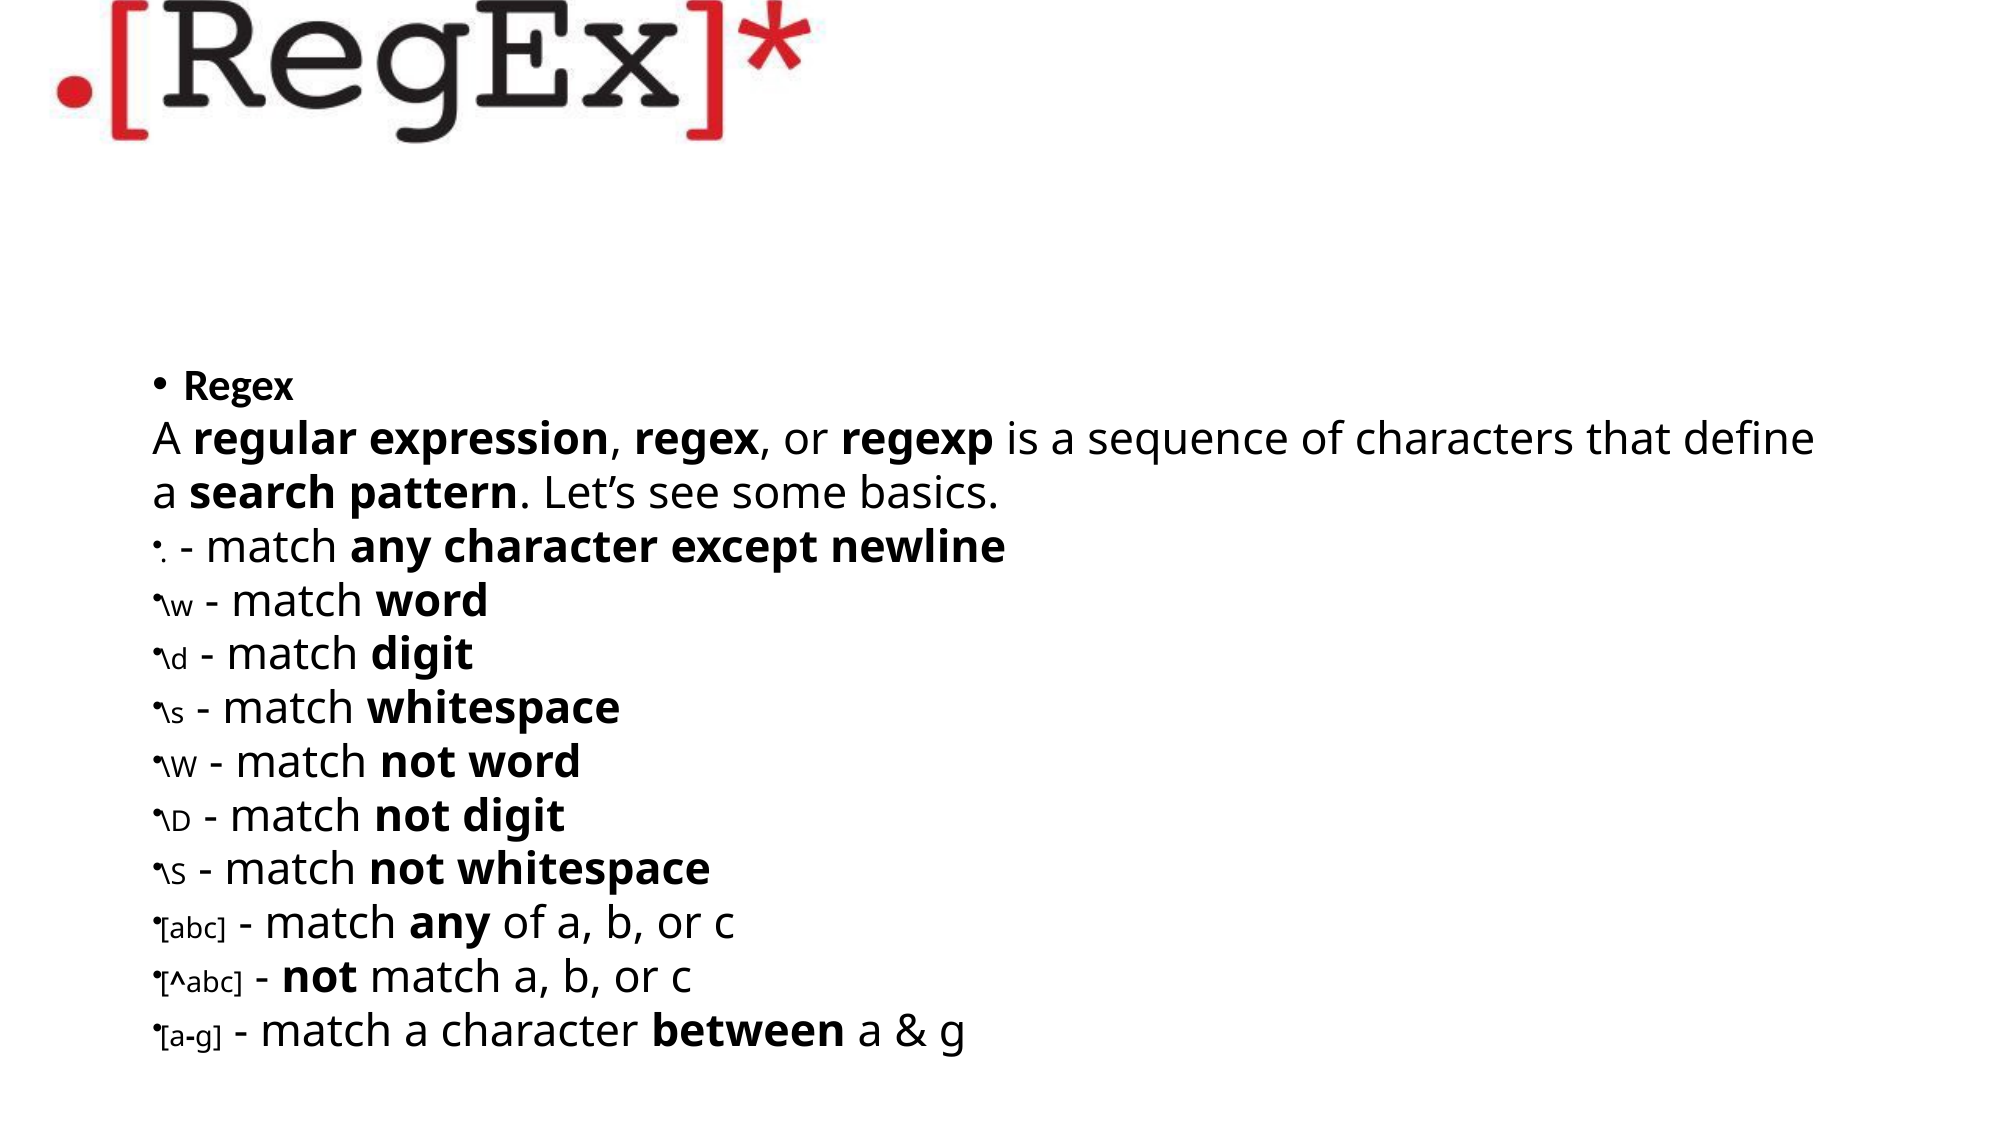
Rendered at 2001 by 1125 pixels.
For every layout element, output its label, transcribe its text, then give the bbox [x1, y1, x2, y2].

picture [25, 0, 848, 177]
list Regex A regular expression, regex, or regexp is a sequence of characters that define a search pattern. Let’s see some basics. . - match any character except newline \w - match word \d - match digit \s - match whitespace \W - match not word \D - match not digit \S - match not whitespace [abc] - match any of a, b, or c [^abc] - not match a, b, or c [a-g] - match a character between a & g [137, 354, 1863, 1068]
